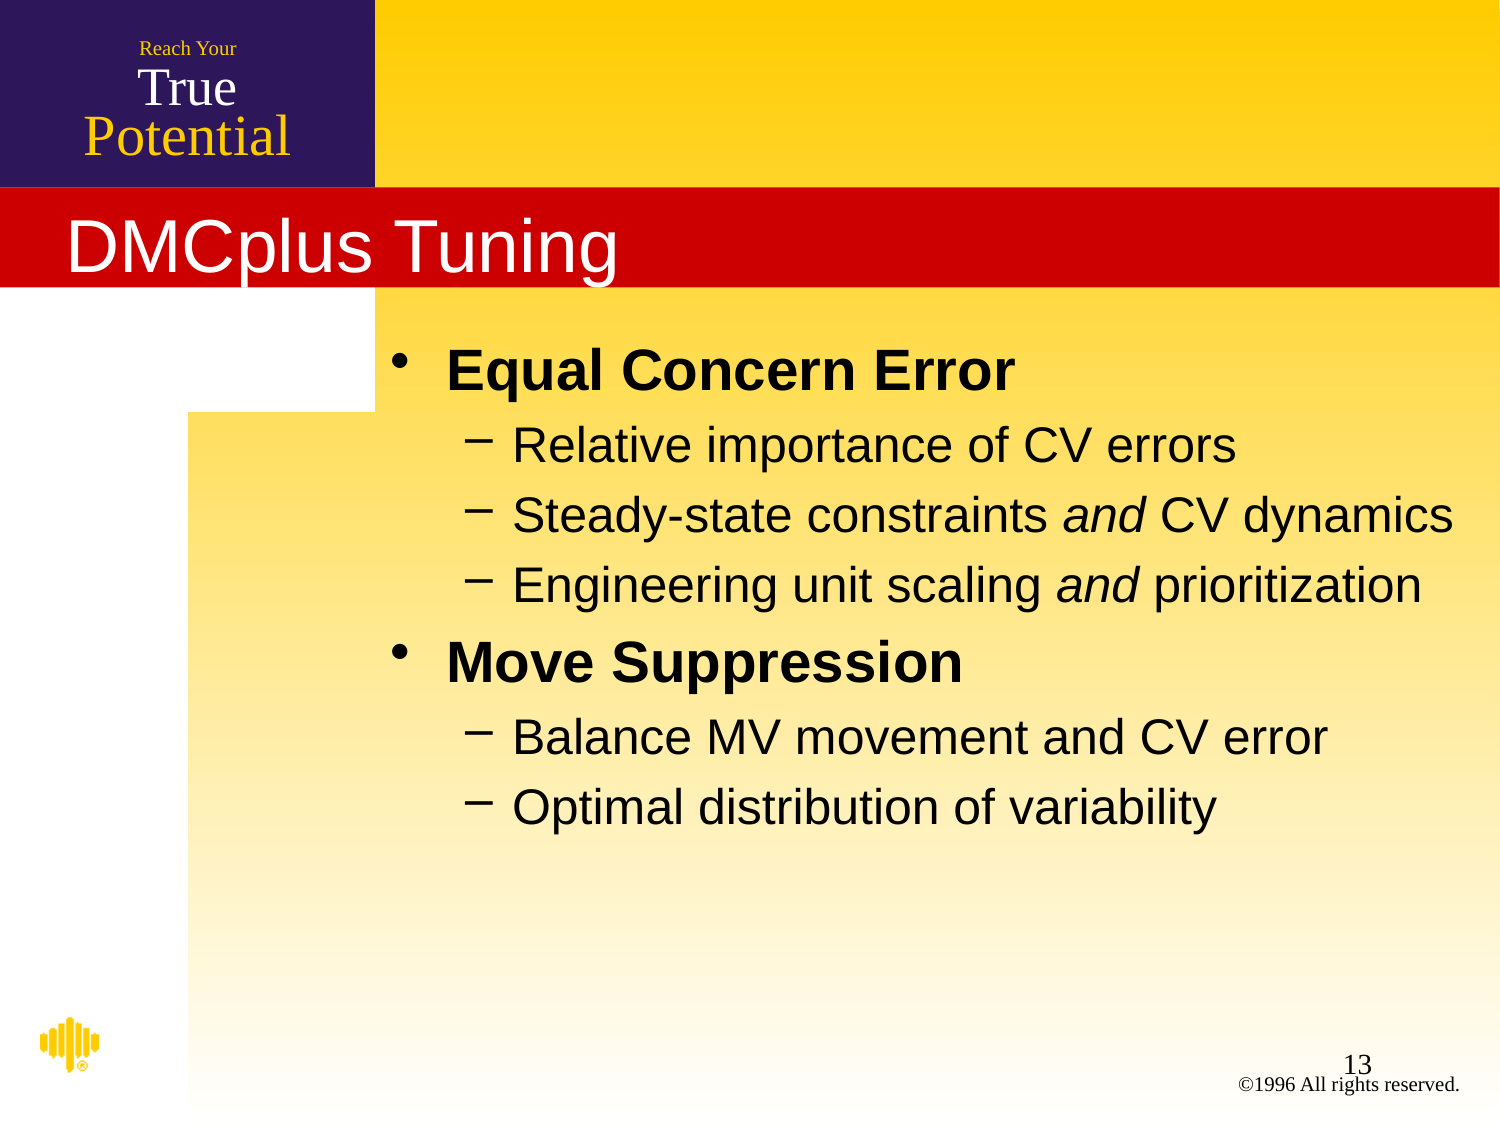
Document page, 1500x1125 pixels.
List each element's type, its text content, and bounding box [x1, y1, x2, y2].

slide_number 13 [1074, 1024, 1388, 1101]
title DMCplus Tuning [49, 208, 1500, 276]
list Equal Concern Error Relative importance of CV errors Steady-state constraints and CV dynamics Engineering unit scaling and prioritization Move Suppression Balance MV movement and CV error Optimal distribution of variability [374, 348, 1500, 1001]
